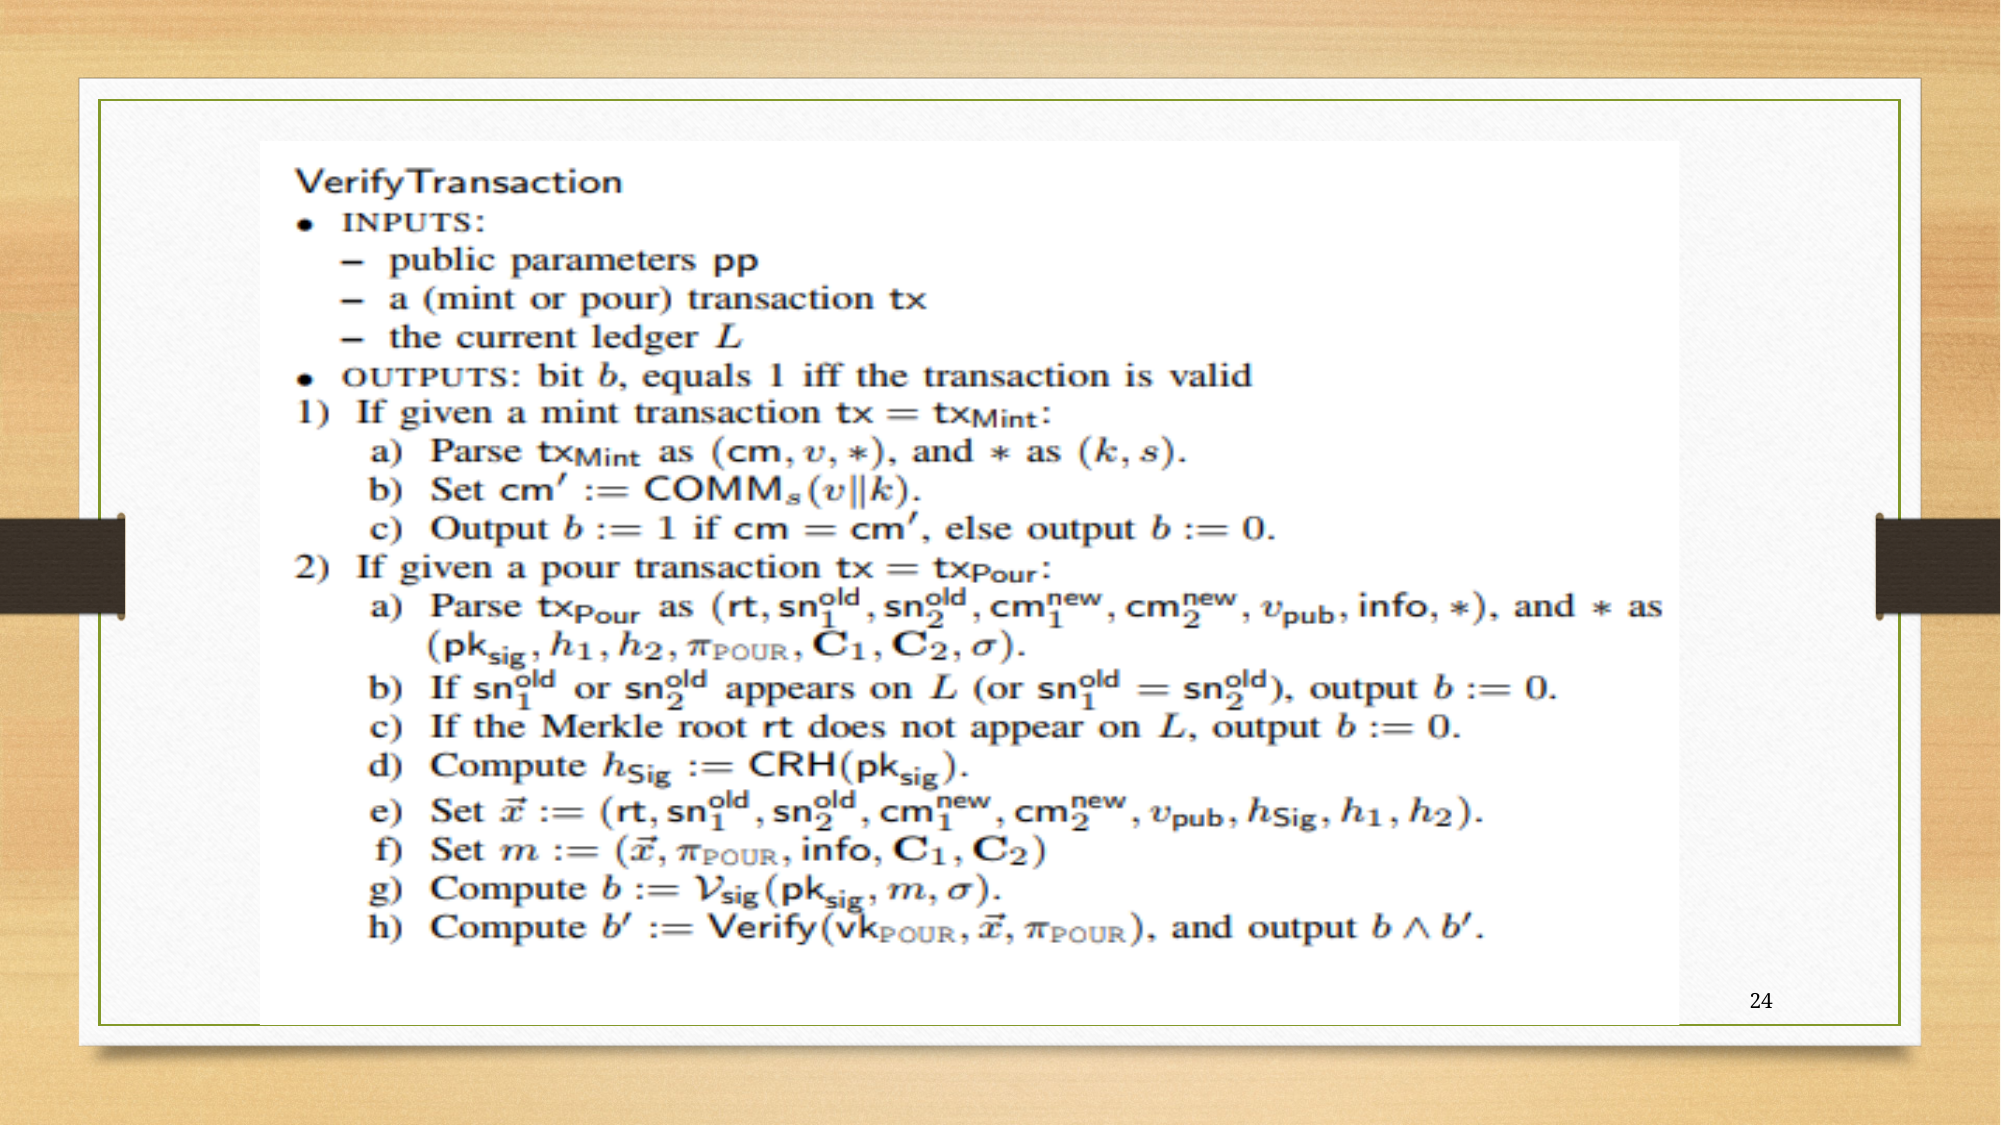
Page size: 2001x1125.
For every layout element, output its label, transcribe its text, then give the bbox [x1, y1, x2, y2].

slide_number 24 [1698, 979, 1788, 1025]
picture [0, 0, 2001, 1125]
